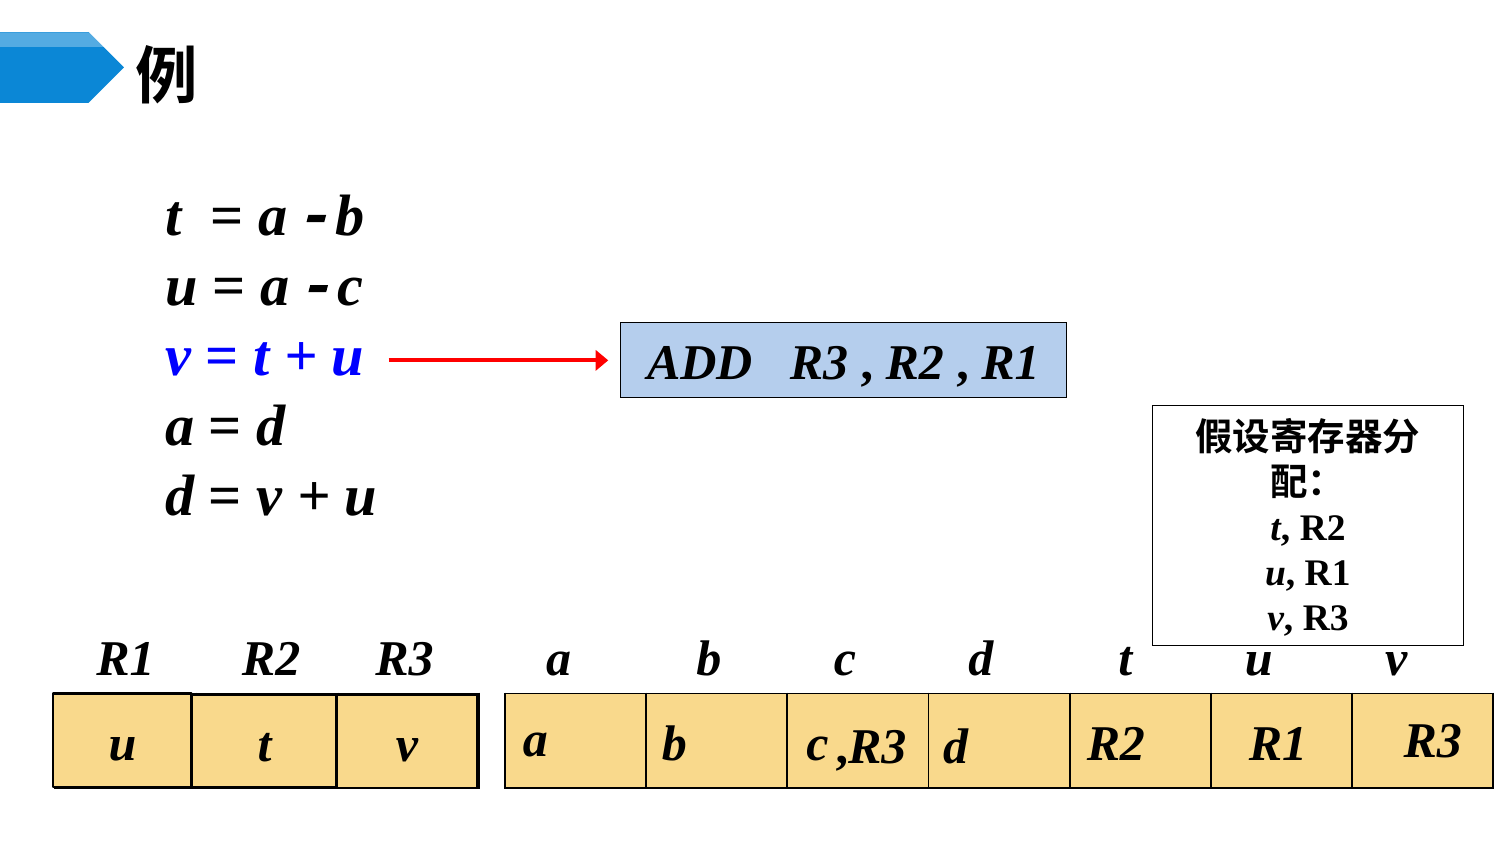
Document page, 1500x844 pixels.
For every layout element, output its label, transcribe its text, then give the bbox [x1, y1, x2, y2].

table_header [1212, 694, 1351, 787]
table_header [647, 694, 786, 787]
table_header [788, 694, 928, 787]
text_box v [335, 693, 479, 789]
text_box ,R3 [820, 705, 922, 781]
text_box t [190, 693, 335, 789]
text_box d [928, 705, 996, 781]
text_box t = a  b u = a  c v = t + u a = d d = v + u [150, 181, 505, 604]
text_box R3 [1388, 700, 1477, 776]
table_header [1071, 694, 1210, 787]
text_box R1 R2 R3 a b c d t u v [53, 617, 1447, 693]
title 例 [123, 43, 1425, 103]
text_box u [52, 692, 193, 788]
table_header [929, 694, 1069, 787]
text_box b [647, 703, 715, 779]
text_box 假设寄存器分配： t, R2 u, R1 v, R3 [1152, 405, 1464, 646]
text_box R1 [1234, 703, 1322, 779]
text_box c [791, 703, 857, 779]
table_header [1353, 694, 1492, 787]
table_header [506, 694, 645, 787]
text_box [388, 322, 1067, 399]
text_box a [508, 698, 576, 774]
text_box R2 [1072, 703, 1161, 779]
